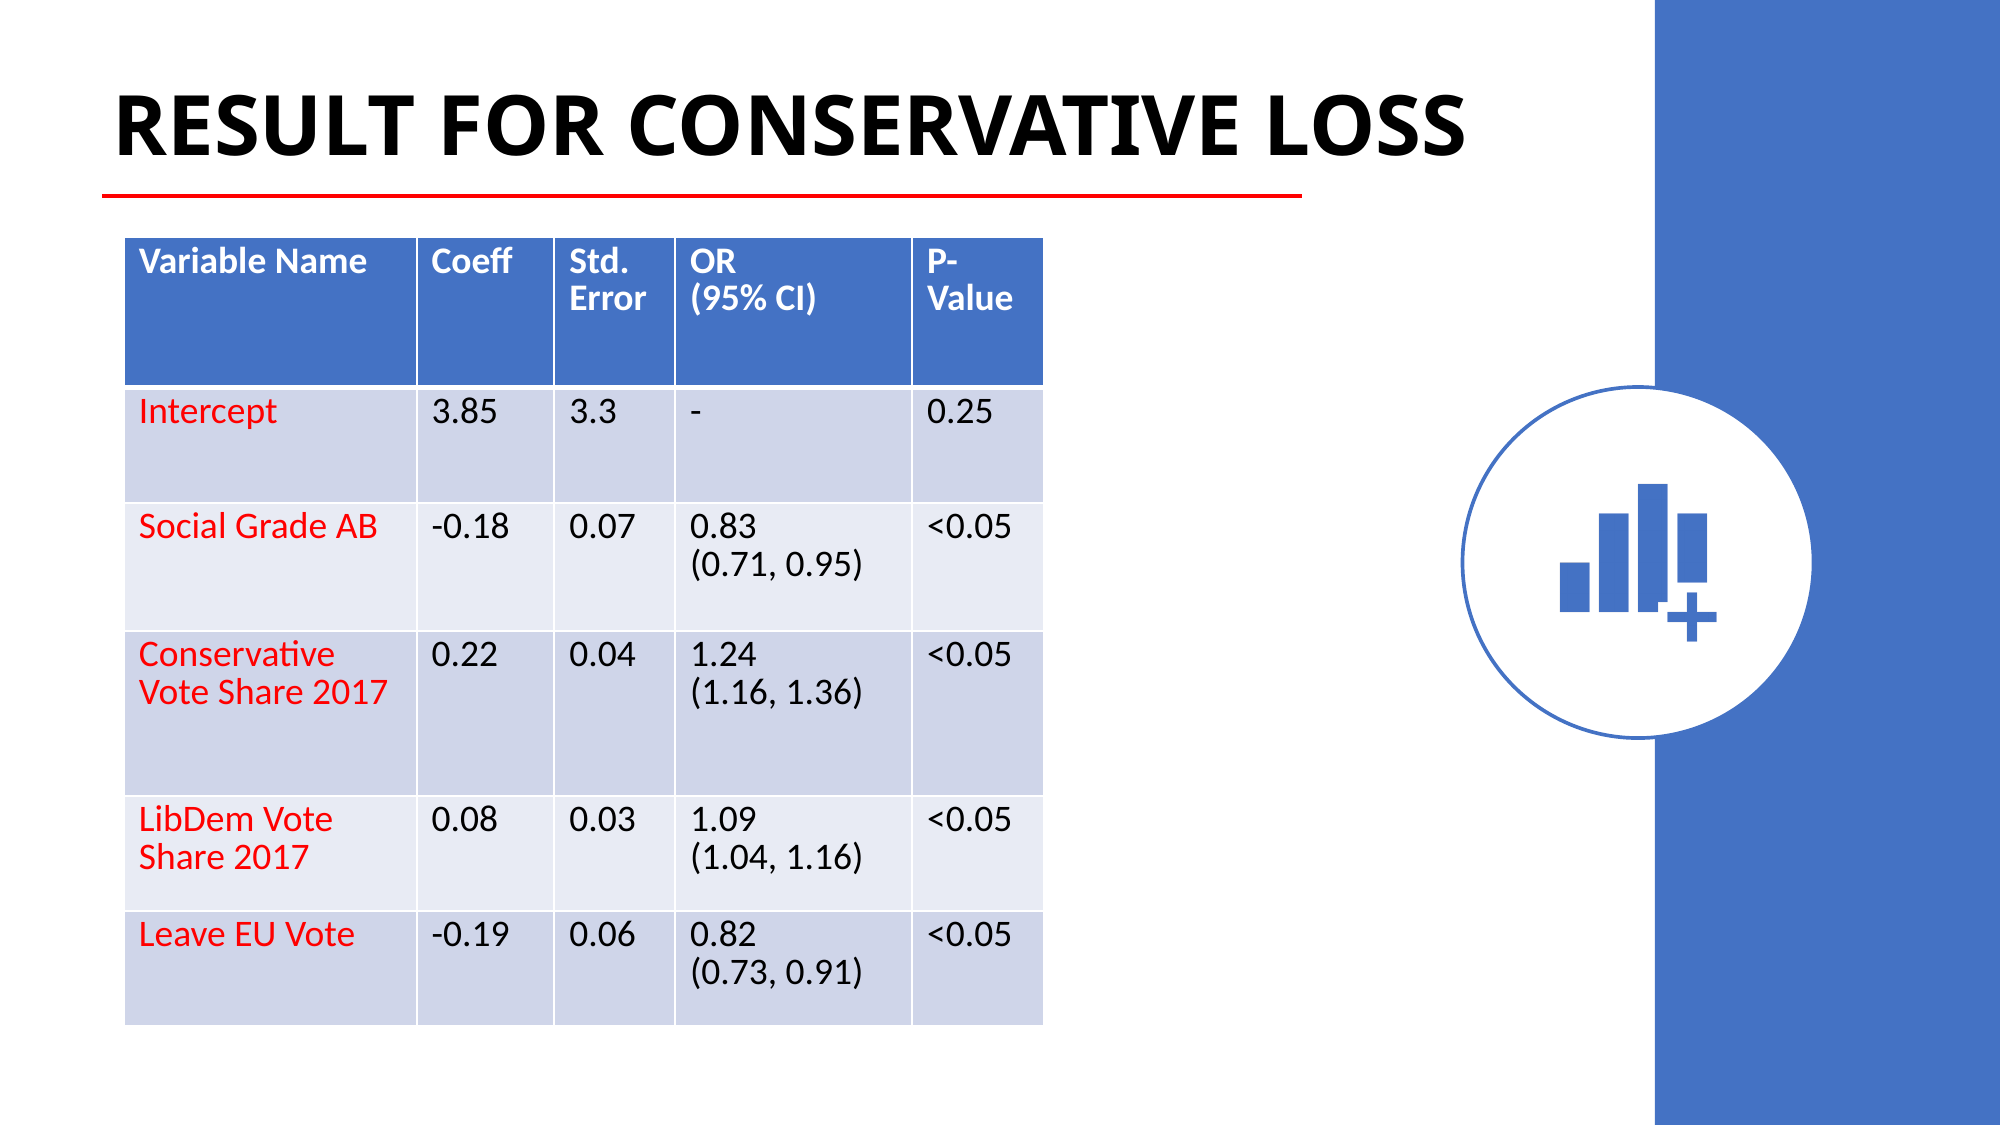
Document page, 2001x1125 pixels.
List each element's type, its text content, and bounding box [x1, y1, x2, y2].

table_cell 0.03 [555, 797, 674, 910]
table_cell 3.85 [418, 390, 553, 502]
table_cell 1.09 (1.04, 1.16) [676, 797, 911, 910]
table_cell <0.05 [913, 632, 1043, 795]
text_box [1461, 385, 1815, 740]
table_header P-Value [913, 238, 1043, 385]
table_header Std. Error [555, 238, 674, 385]
table_header Variable Name [125, 238, 416, 385]
table_cell -0.19 [418, 912, 553, 1025]
title RESULT FOR CONSERVATIVE LOSS [97, 19, 1559, 238]
table_cell 0.04 [555, 632, 674, 795]
table_cell Intercept [125, 390, 416, 502]
table_header Coeff [418, 238, 553, 385]
table_cell - [676, 390, 911, 502]
table_cell Social Grade AB [125, 504, 416, 630]
table_header OR (95% CI) [676, 238, 911, 385]
table_cell -0.18 [418, 504, 553, 630]
table_cell <0.05 [913, 912, 1043, 1025]
table_cell 3.3 [555, 390, 674, 502]
table_cell <0.05 [913, 504, 1043, 630]
table_cell 0.07 [555, 504, 674, 630]
table_cell 0.22 [418, 632, 553, 795]
table_cell Leave EU Vote [125, 912, 416, 1025]
table_cell 0.06 [555, 912, 674, 1025]
table_cell 1.24 (1.16, 1.36) [676, 632, 911, 795]
table_cell Conservative Vote Share 2017 [125, 632, 416, 795]
table_cell LibDem Vote Share 2017 [125, 797, 416, 910]
text_box [1654, 0, 2000, 1125]
table_cell 0.82 (0.73, 0.91) [676, 912, 911, 1025]
table_cell <0.05 [913, 797, 1043, 910]
picture [1544, 468, 1732, 657]
table_cell 0.83 (0.71, 0.95) [676, 504, 911, 630]
table_cell 0.25 [913, 390, 1043, 502]
table_cell 0.08 [418, 797, 553, 910]
